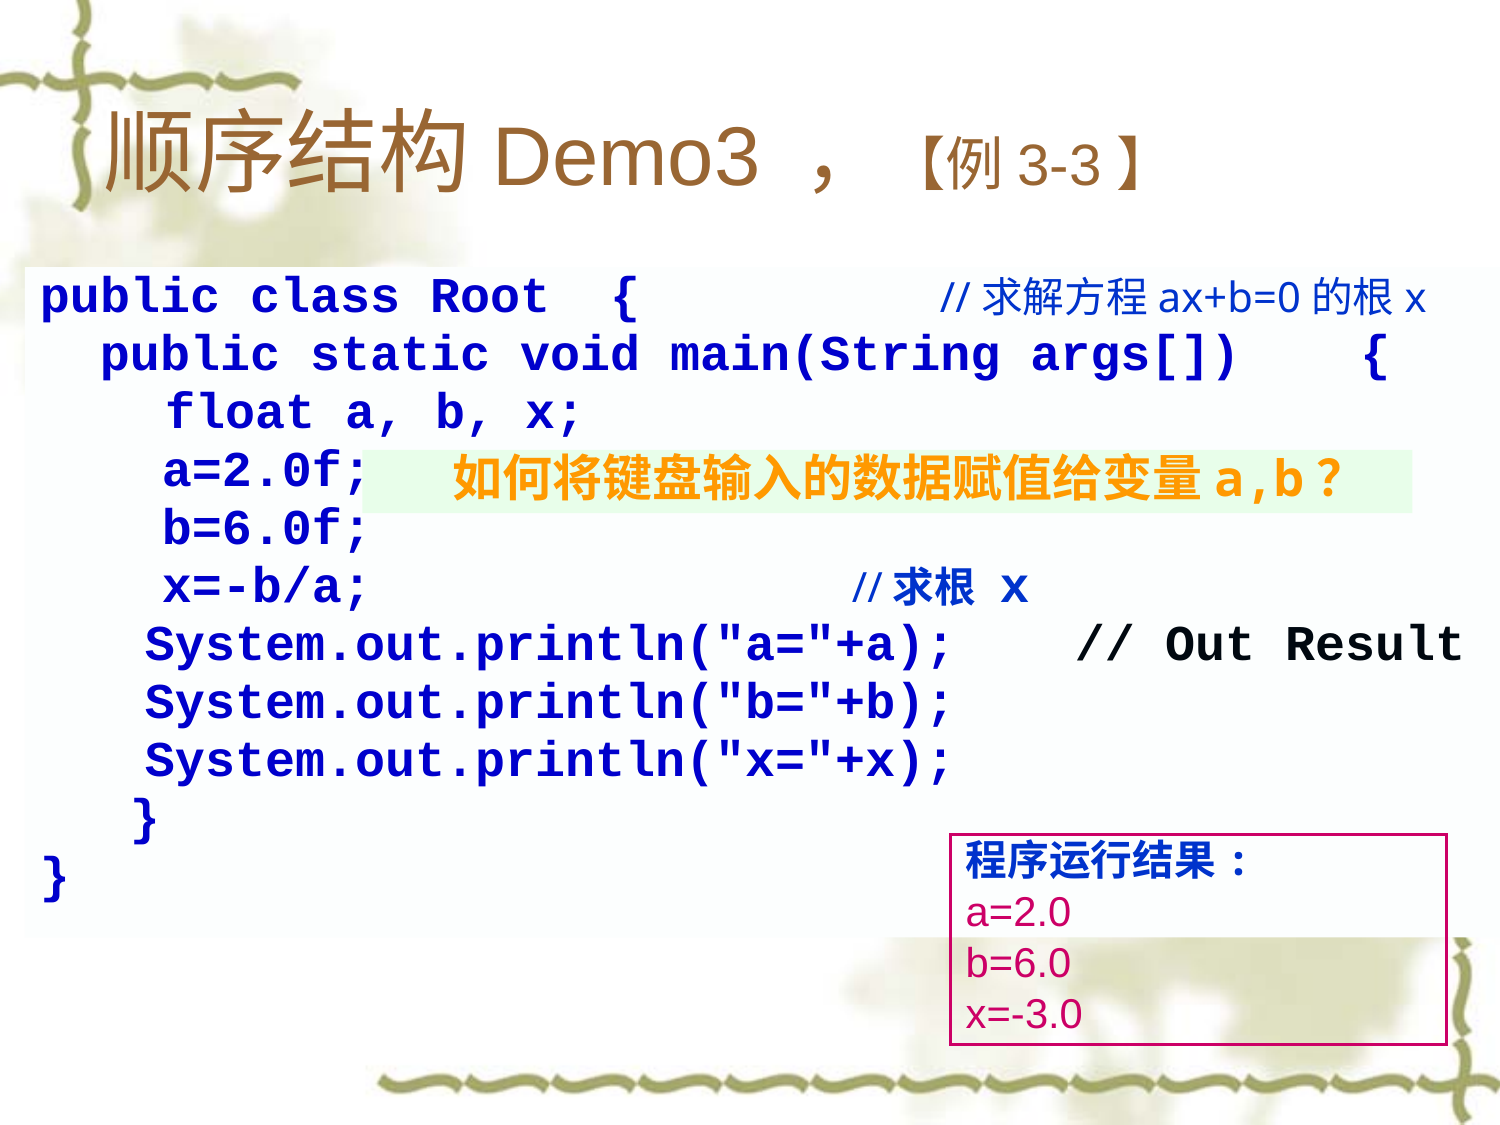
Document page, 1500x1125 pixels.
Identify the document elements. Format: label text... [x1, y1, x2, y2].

text_box 如何将键盘输入的数据赋值给变量a,b？ [362, 449, 1413, 514]
title 顺序结构Demo3 ，【例3-3】 [88, 89, 1364, 209]
text_box 程序运行结果: a=2.0 b=6.0 x=-3.0 [950, 834, 1447, 1045]
list public class Root { //求解方程ax+b=0的根x public static void main(String args[]) { float a, b, x; a=2.0f; b=6.0f; x=-b/a; //求根 x System.out.println("a="+a); // Out Result System.out.println("b="+b); System.out.println("x="+x); } } [24, 266, 1500, 938]
picture [0, 0, 1500, 1125]
